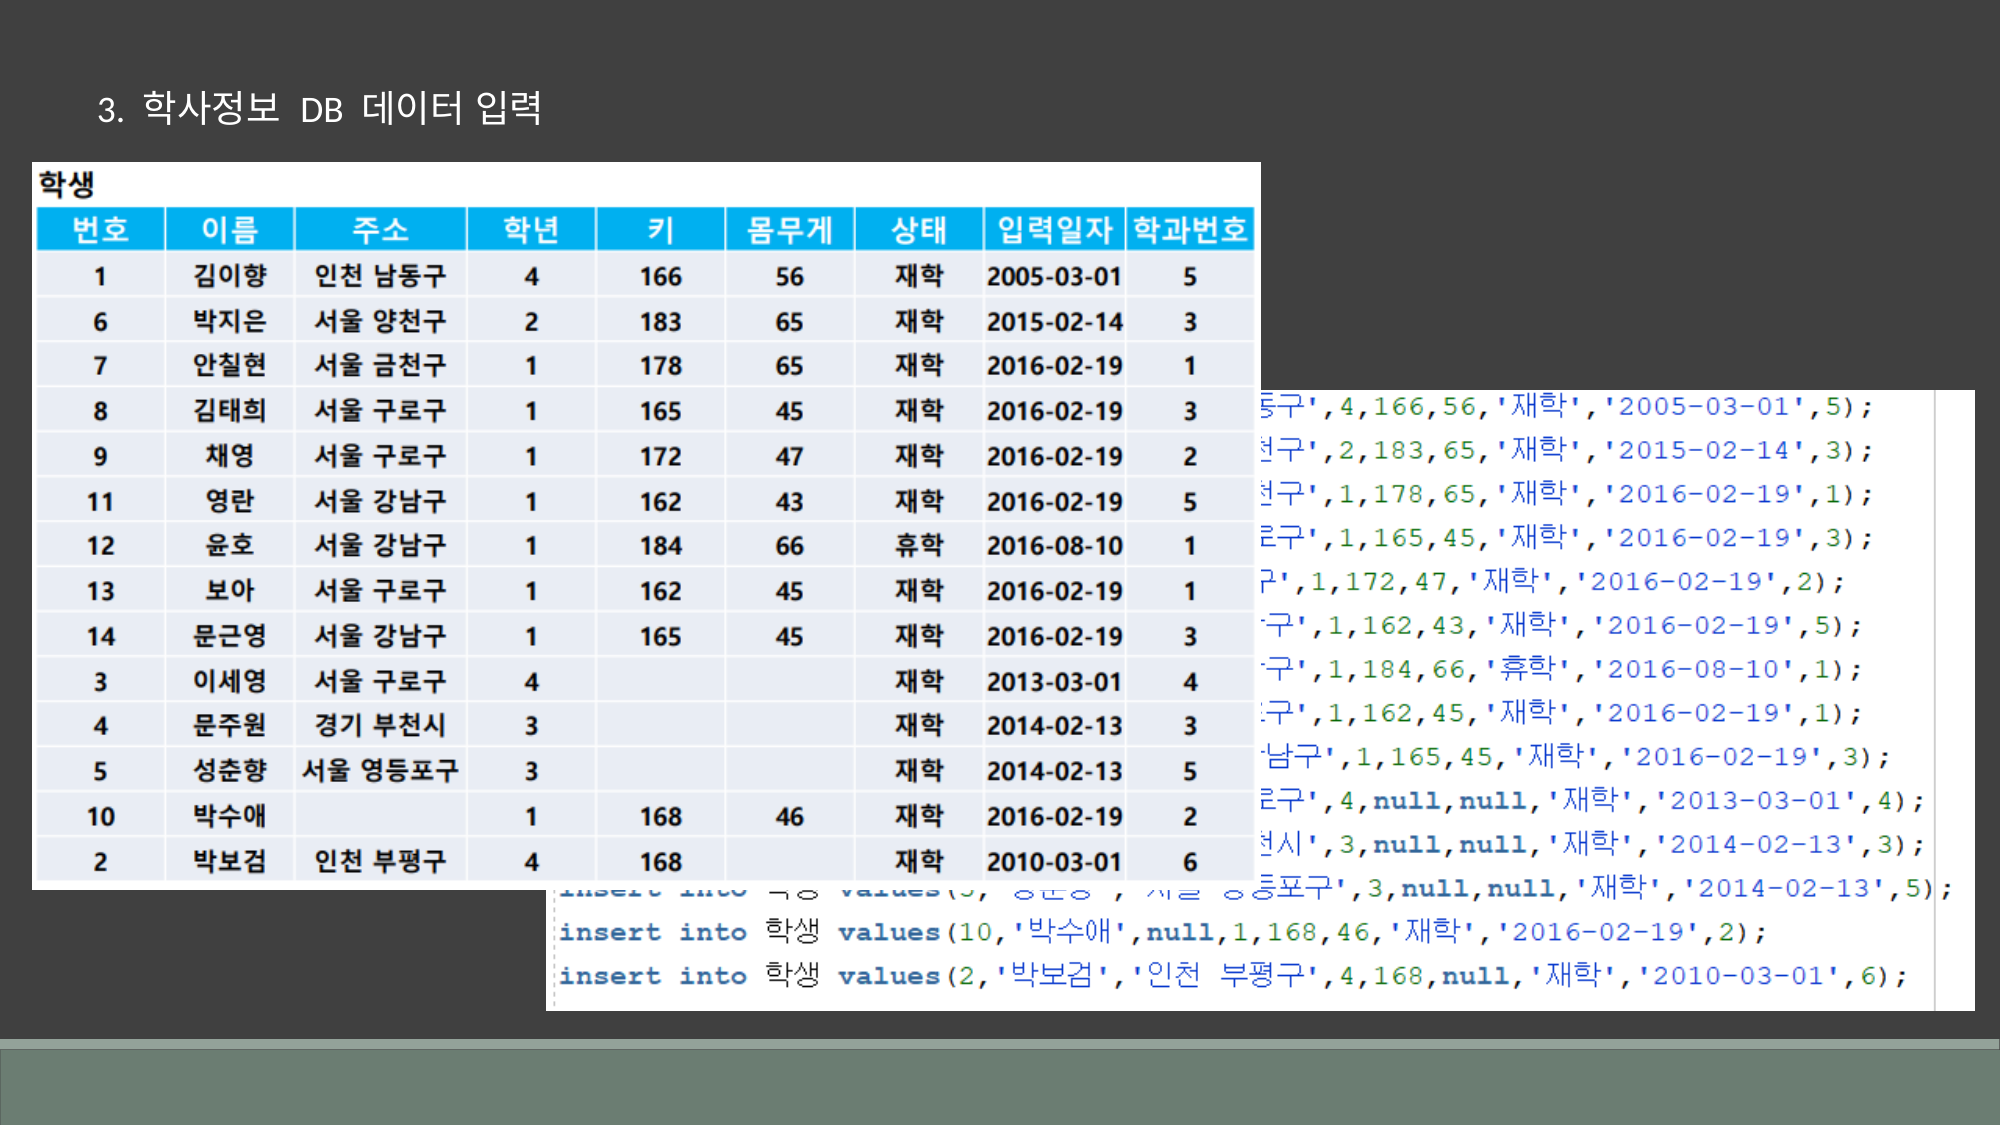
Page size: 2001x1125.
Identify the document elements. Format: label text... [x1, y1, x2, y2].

text_box 3. 학사정보 DB 데이터 입력 [82, 77, 777, 138]
picture [32, 162, 1976, 1011]
